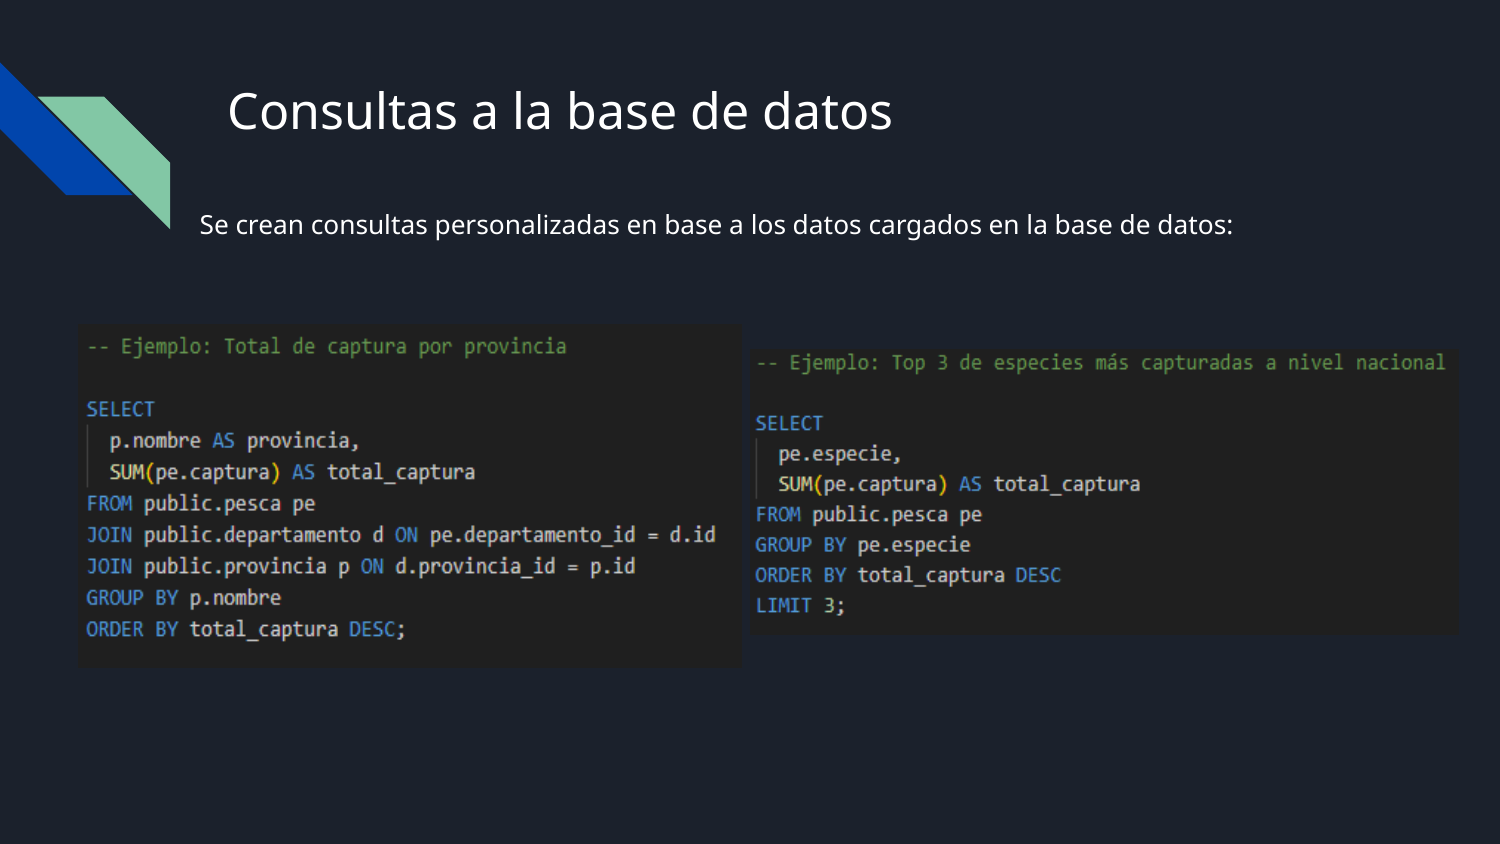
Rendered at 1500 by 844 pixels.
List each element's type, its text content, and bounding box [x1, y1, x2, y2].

title Consultas a la base de datos [212, 64, 1368, 215]
list Se crean consultas personalizadas en base a los datos cargados en la base de datos: [184, 188, 1340, 281]
picture [749, 349, 1459, 635]
picture [77, 324, 742, 668]
